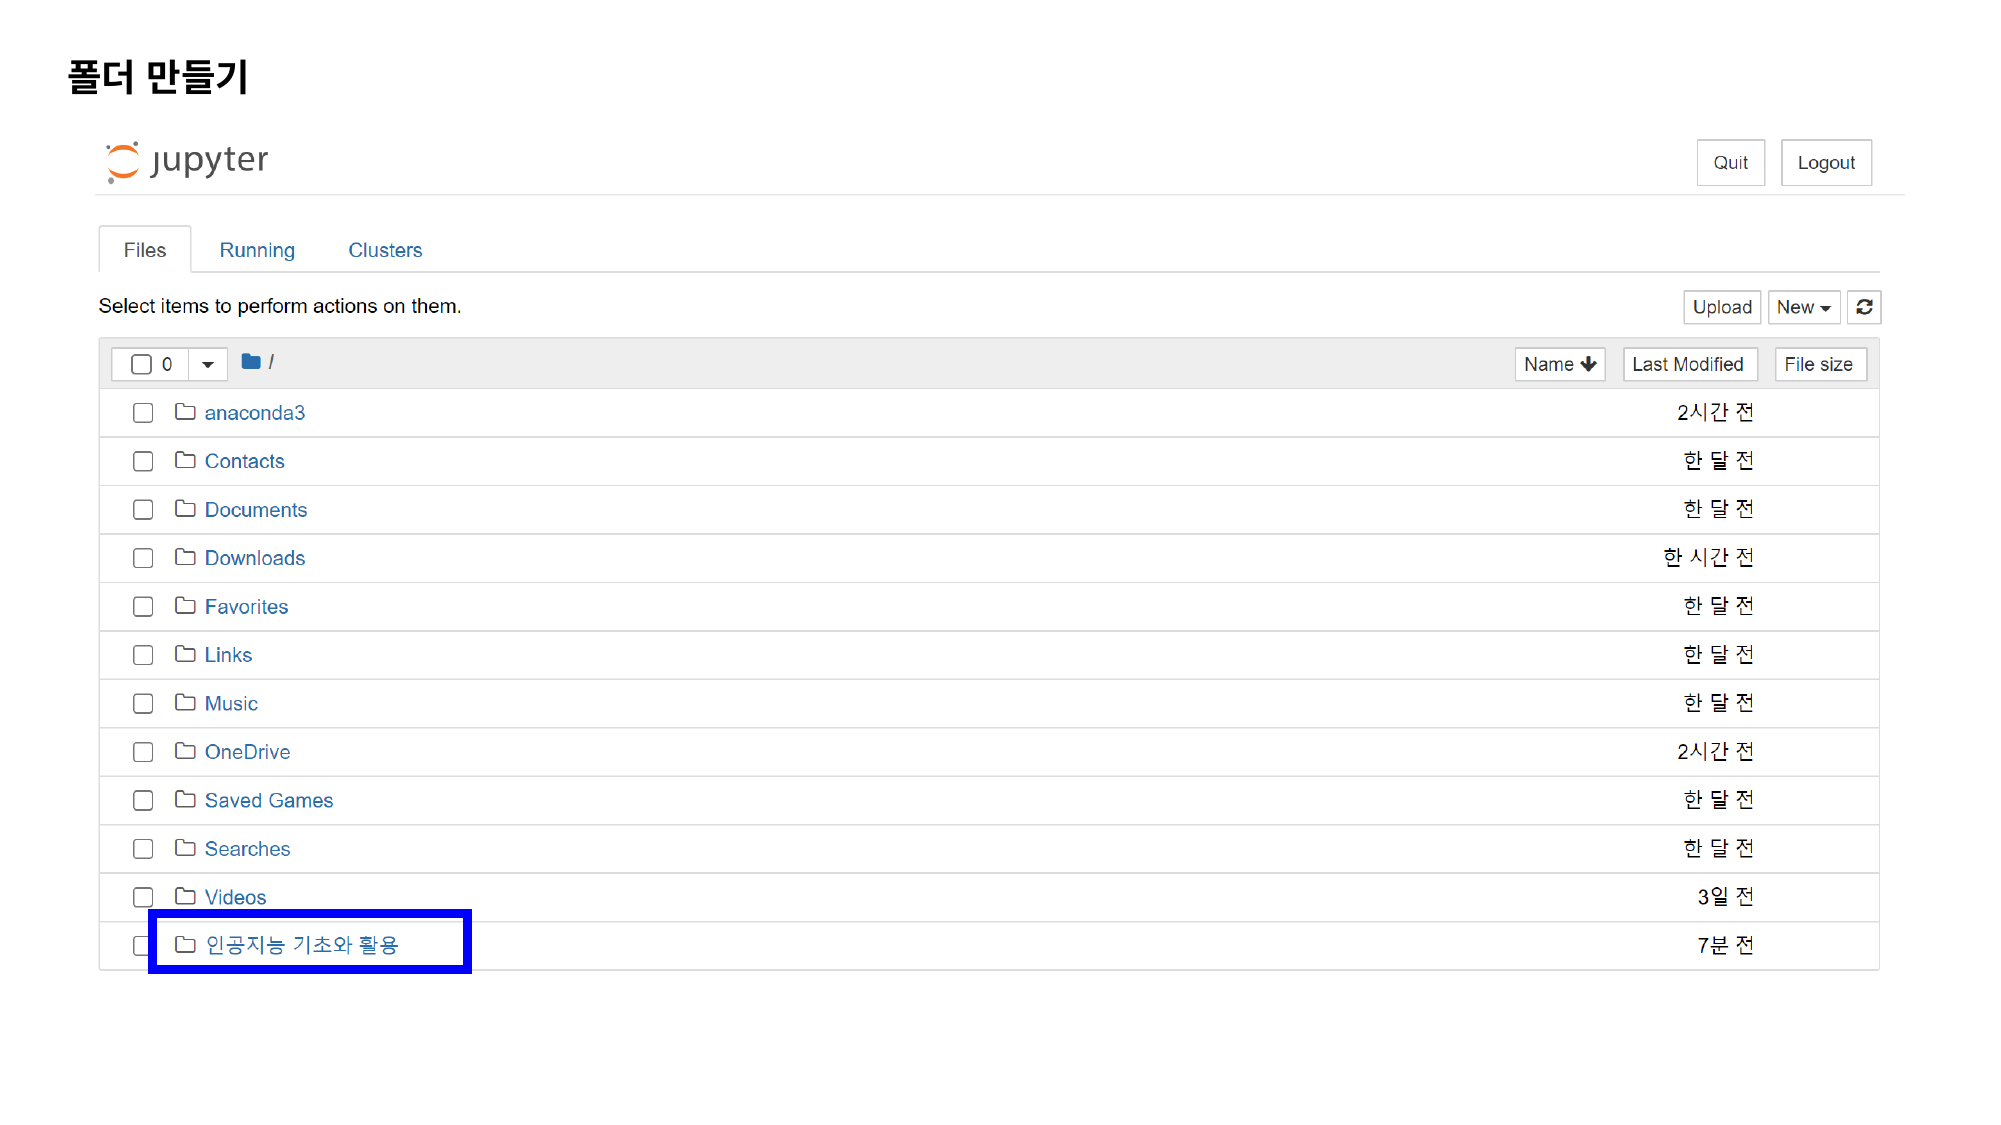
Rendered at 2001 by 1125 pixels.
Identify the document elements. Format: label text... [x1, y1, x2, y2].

text_box 폴더 만들기 [52, 46, 266, 106]
picture [95, 135, 1905, 990]
